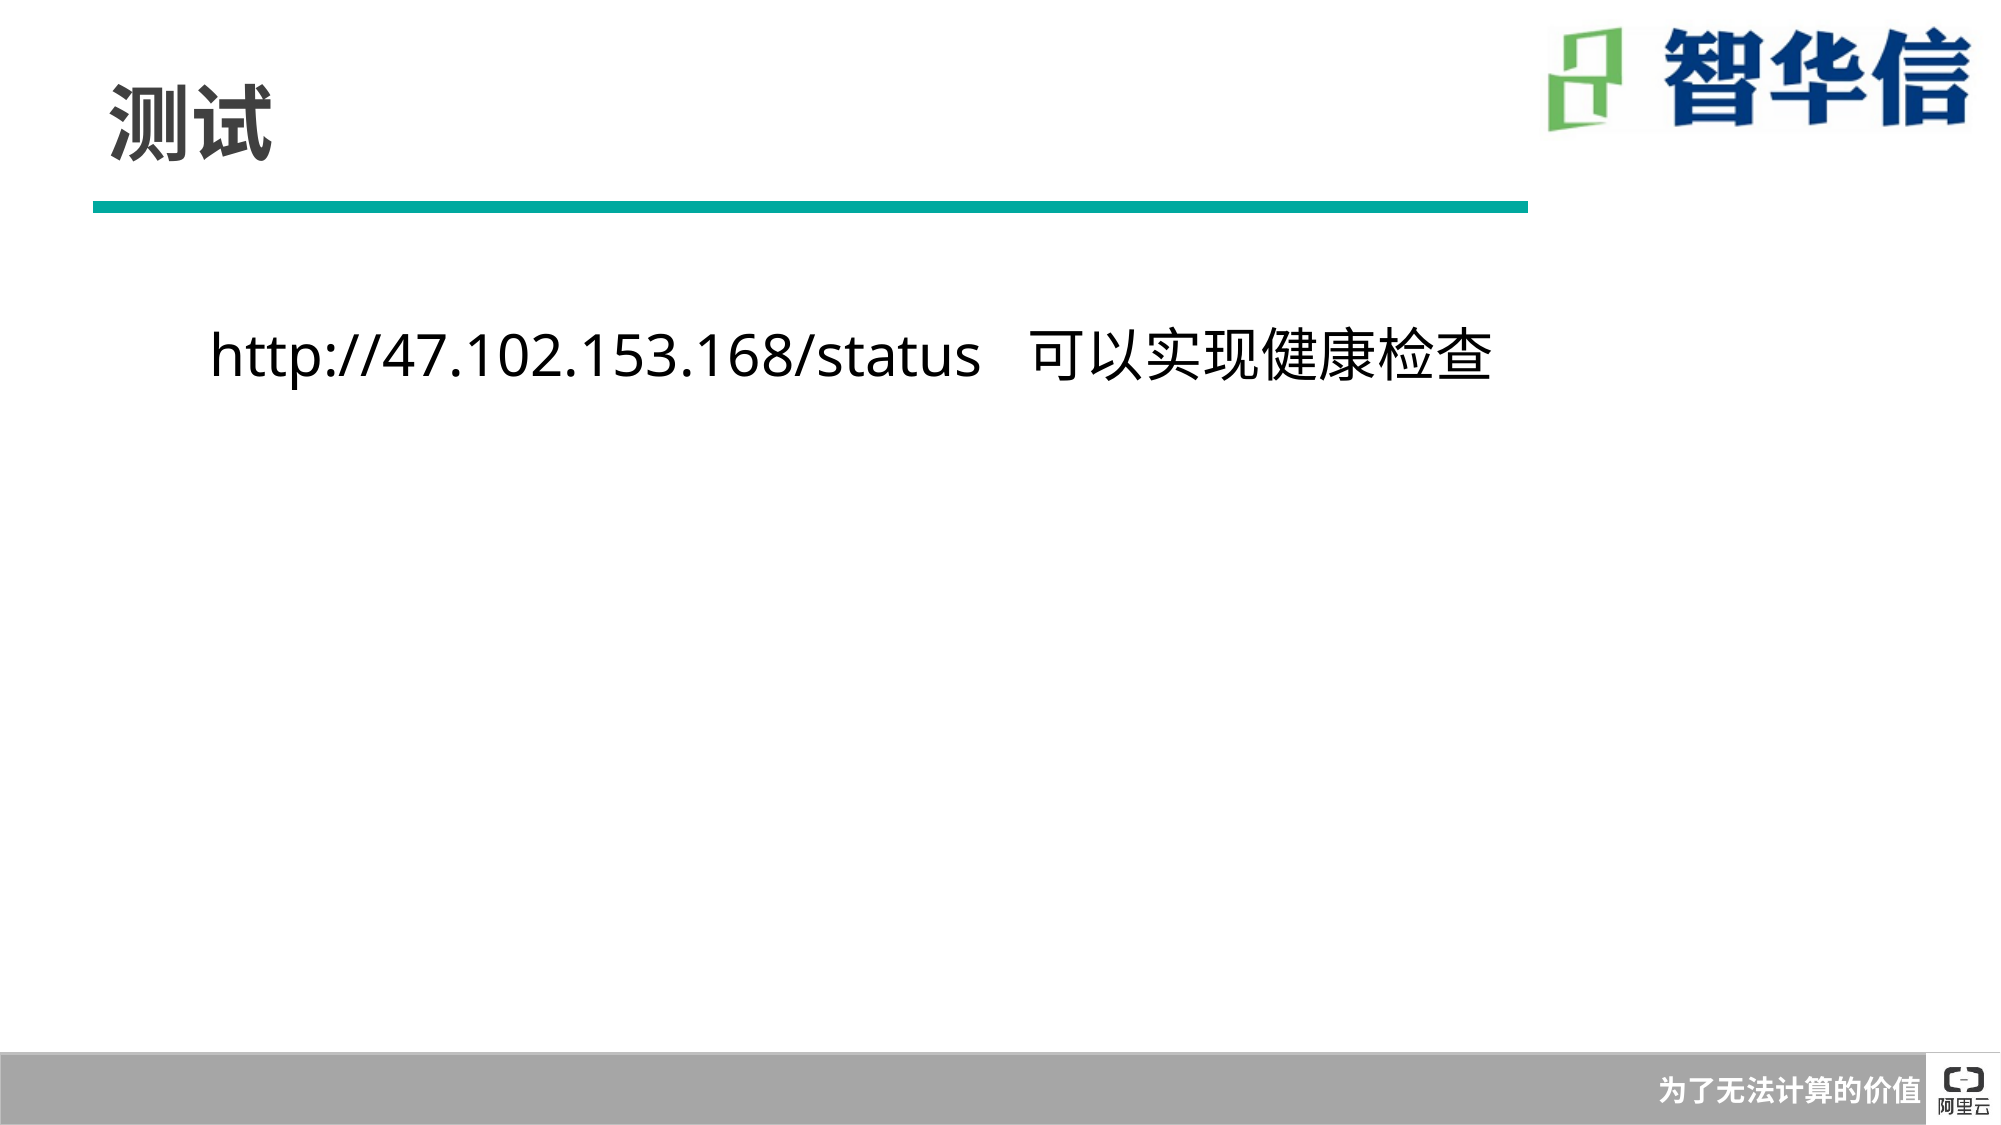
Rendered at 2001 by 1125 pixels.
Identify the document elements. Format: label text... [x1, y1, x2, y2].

text_box http://47.102.153.168/status 可以实现健康检查 [194, 310, 1509, 396]
text_box 测试 [92, 61, 1469, 181]
picture [1926, 1053, 2001, 1125]
picture [1539, 19, 1987, 141]
